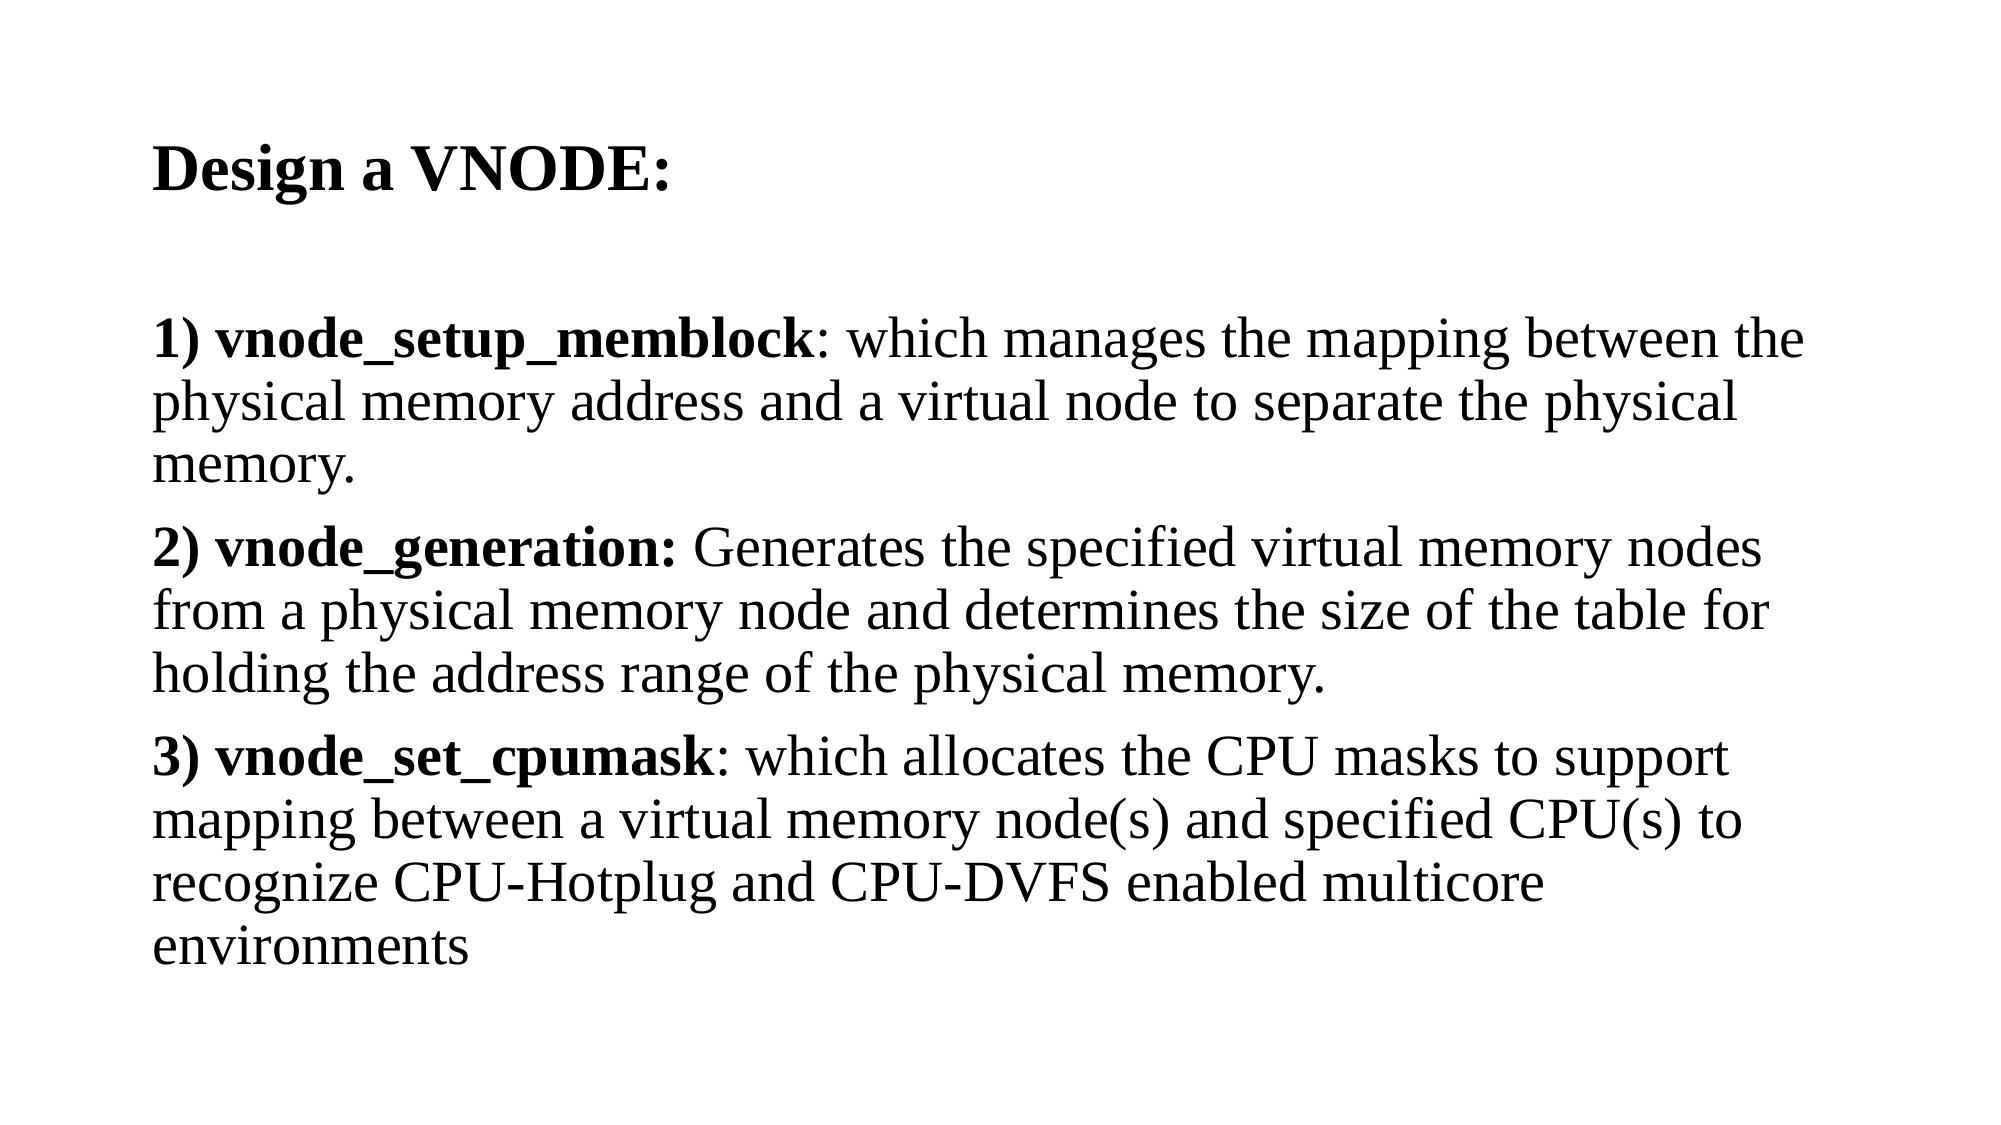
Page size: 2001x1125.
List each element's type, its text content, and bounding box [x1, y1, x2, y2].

title Design a VNODE: [137, 59, 1863, 278]
list 1) vnode_setup_memblock: which manages the mapping between the physical memory address and a virtual node to separate the physical memory. 2) vnode_generation: Generates the specified virtual memory nodes from a physical memory node and determines the size of the table for holding the address range of the physical memory. 3) vnode_set_cpumask: which allocates the CPU masks to support mapping between a virtual memory node(s) and specified CPU(s) to recognize CPU-Hotplug and CPU-DVFS enabled multicore environments [137, 299, 1863, 1014]
